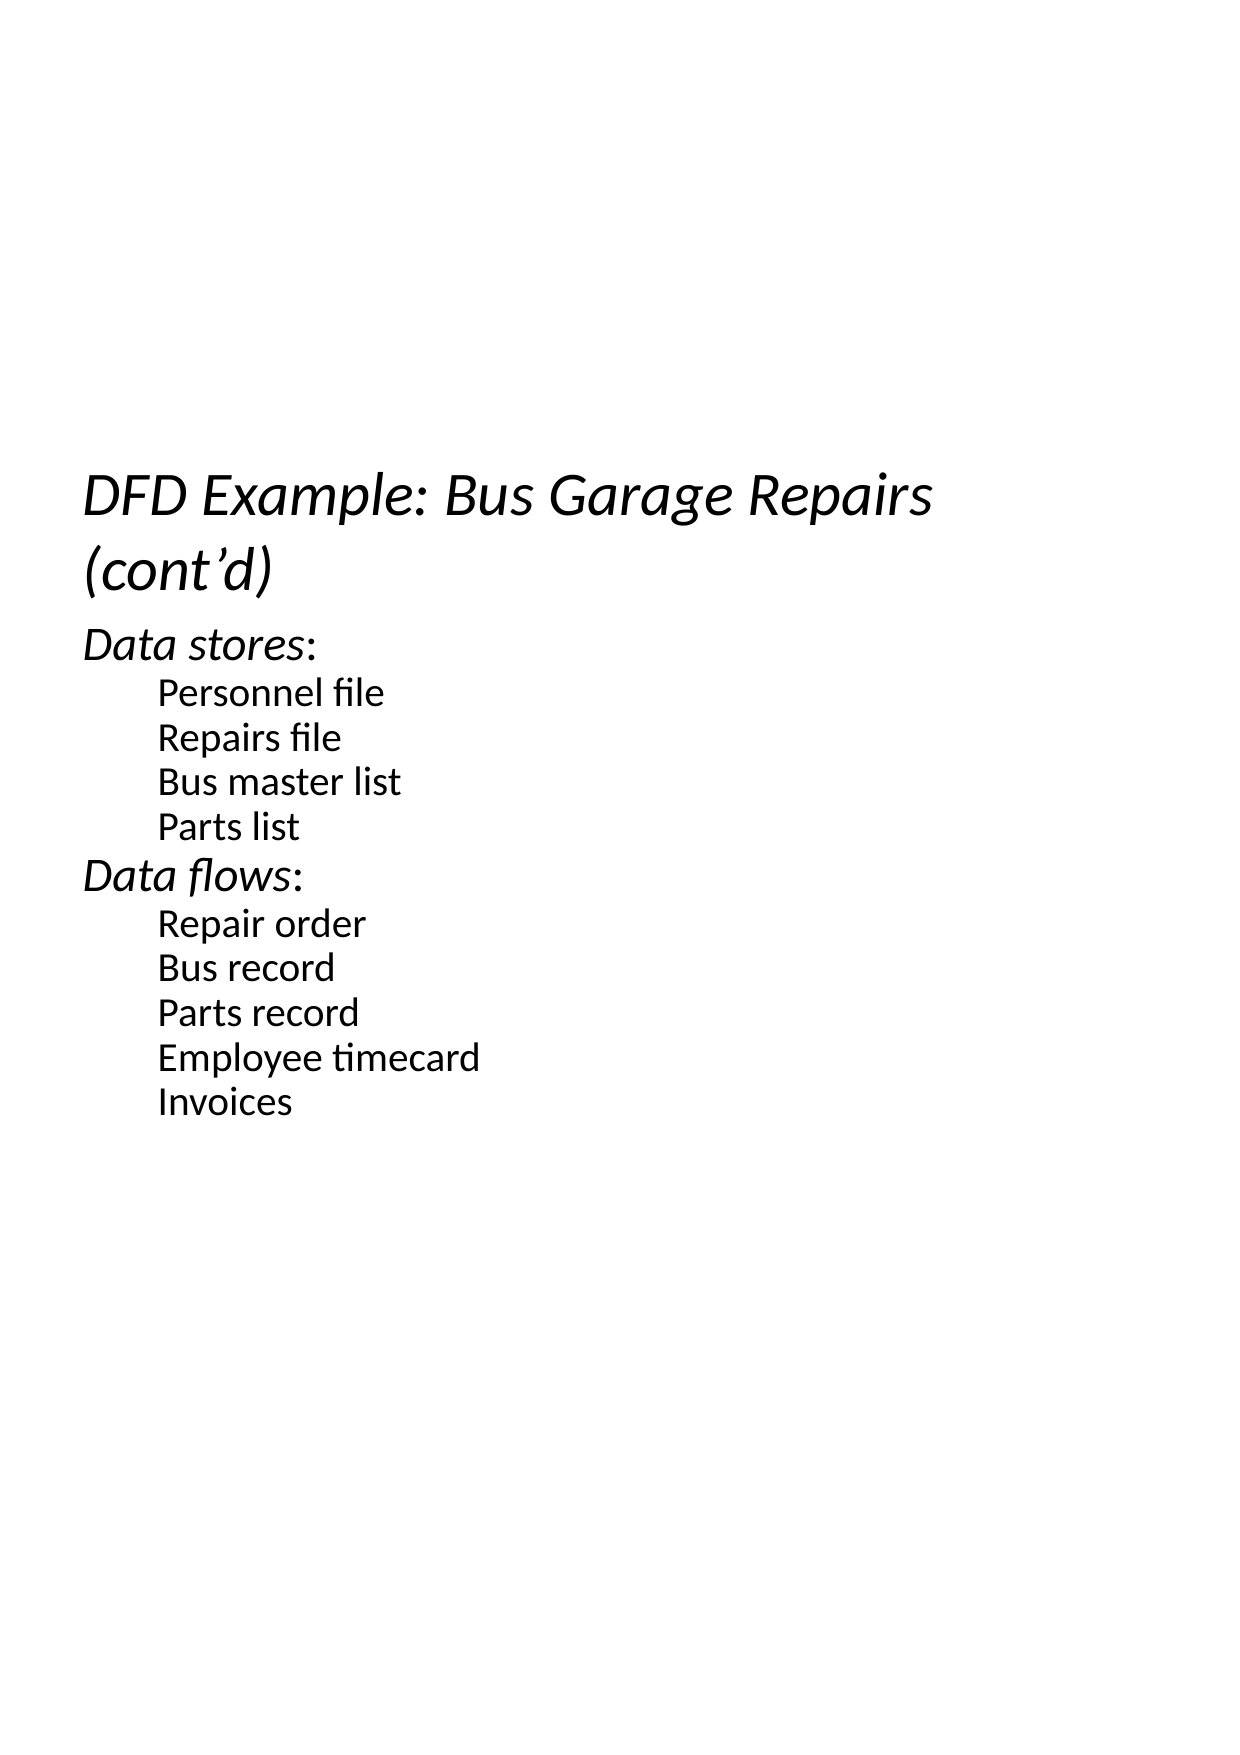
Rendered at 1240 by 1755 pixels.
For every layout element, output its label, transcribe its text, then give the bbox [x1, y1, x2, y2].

title DFD Example: Bus Garage Repairs (cont’d) [82, 453, 1137, 604]
list Data stores: Personnel file Repairs file Bus master list Parts list Data flows: Repair order Bus record Parts record Employee timecard Invoices [82, 618, 1157, 1130]
